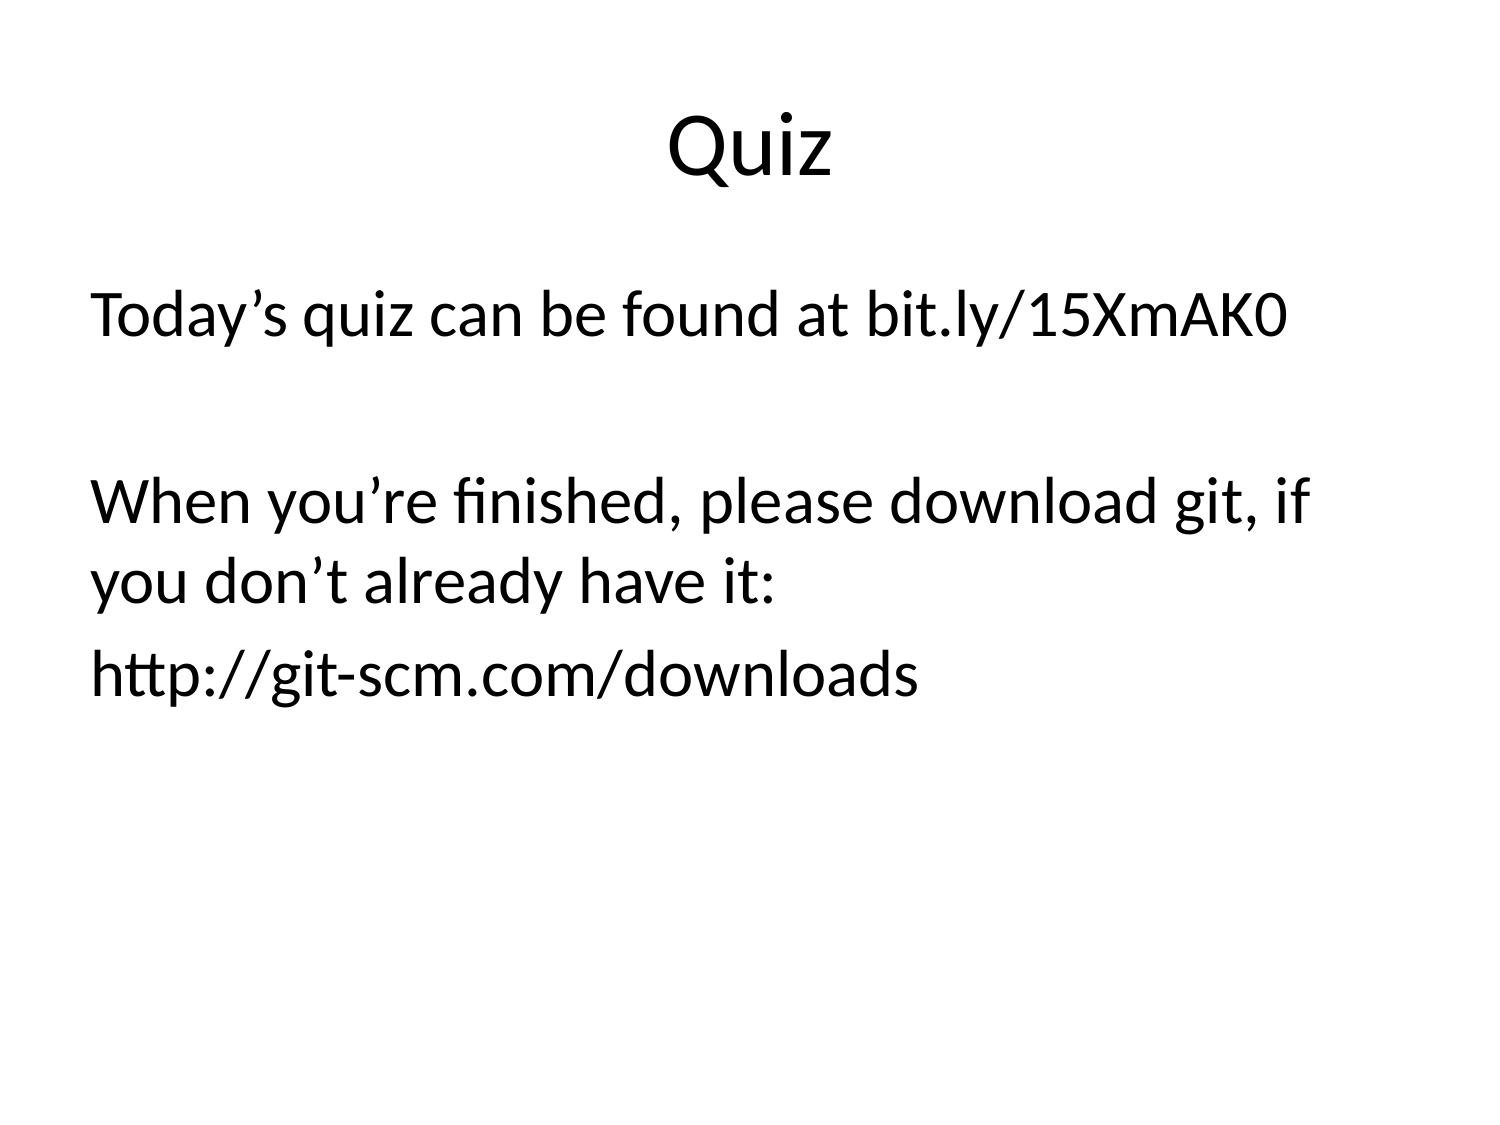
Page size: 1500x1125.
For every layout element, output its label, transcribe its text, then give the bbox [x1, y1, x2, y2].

list Today’s quiz can be found at bit.ly/15XmAK0 When you’re finished, please download git, if you don’t already have it: http://git-scm.com/downloads [75, 262, 1425, 1005]
title Quiz [75, 45, 1425, 233]
